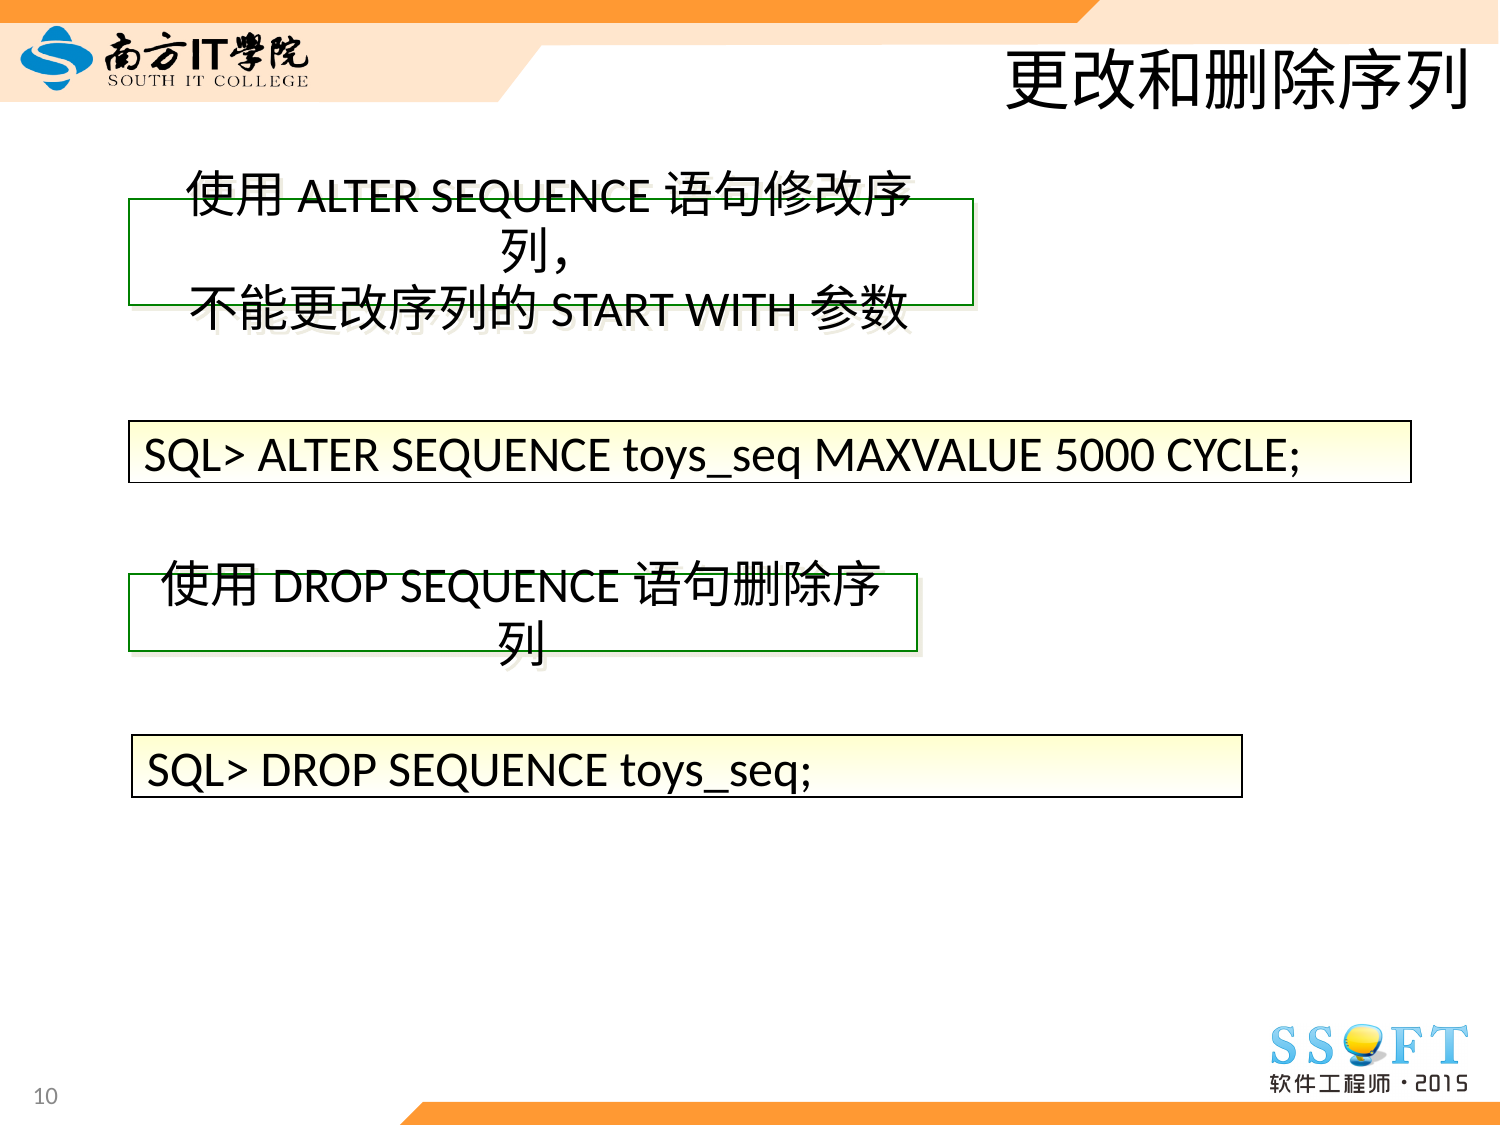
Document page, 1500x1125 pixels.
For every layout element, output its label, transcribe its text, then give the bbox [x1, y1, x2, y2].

text_box 使用DROP SEQUENCE语句删除序列 [128, 574, 917, 651]
title 更改和删除序列 [608, 42, 1487, 114]
text_box SQL> DROP SEQUENCE toys_seq; [132, 735, 1243, 797]
text_box 使用ALTER SEQUENCE语句修改序列， 不能更改序列的START WITH参数 [128, 199, 973, 306]
slide_number 10 [17, 1065, 234, 1125]
picture [0, 0, 328, 126]
text_box SQL> ALTER SEQUENCE toys_seq MAXVALUE 5000 CYCLE; [128, 420, 1411, 483]
